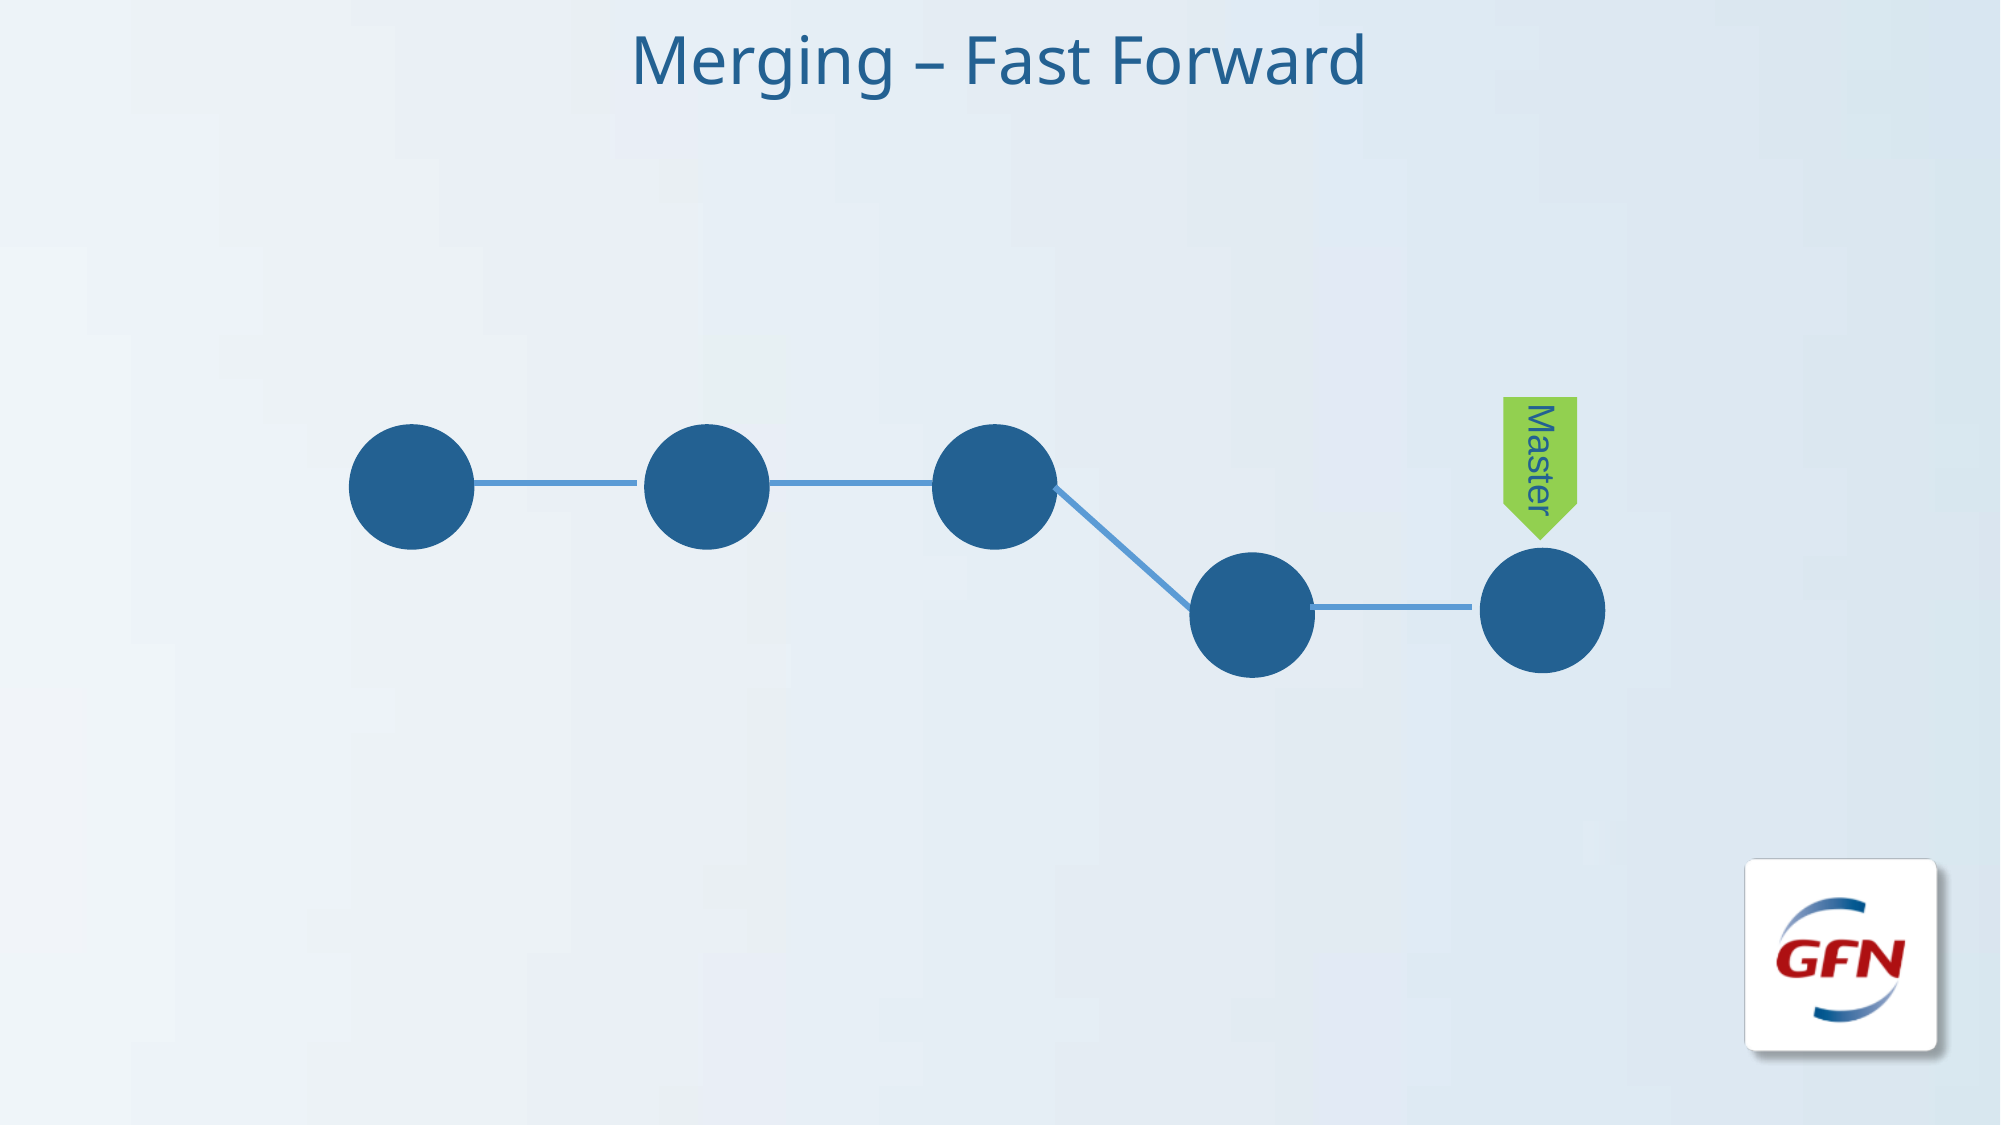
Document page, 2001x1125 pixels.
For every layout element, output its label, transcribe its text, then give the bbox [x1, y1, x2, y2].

text_box [931, 423, 1059, 551]
text_box [1502, 396, 1513, 515]
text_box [1054, 486, 1195, 613]
text_box [1531, 533, 1550, 542]
text_box [1569, 396, 1579, 514]
text_box [643, 423, 771, 551]
text_box [1478, 546, 1607, 675]
text_box Master [1513, 388, 1569, 533]
text_box [347, 423, 476, 551]
text_box [1188, 551, 1316, 679]
picture [0, 0, 2001, 1125]
text_box Merging – Fast Forward [0, 19, 2000, 107]
